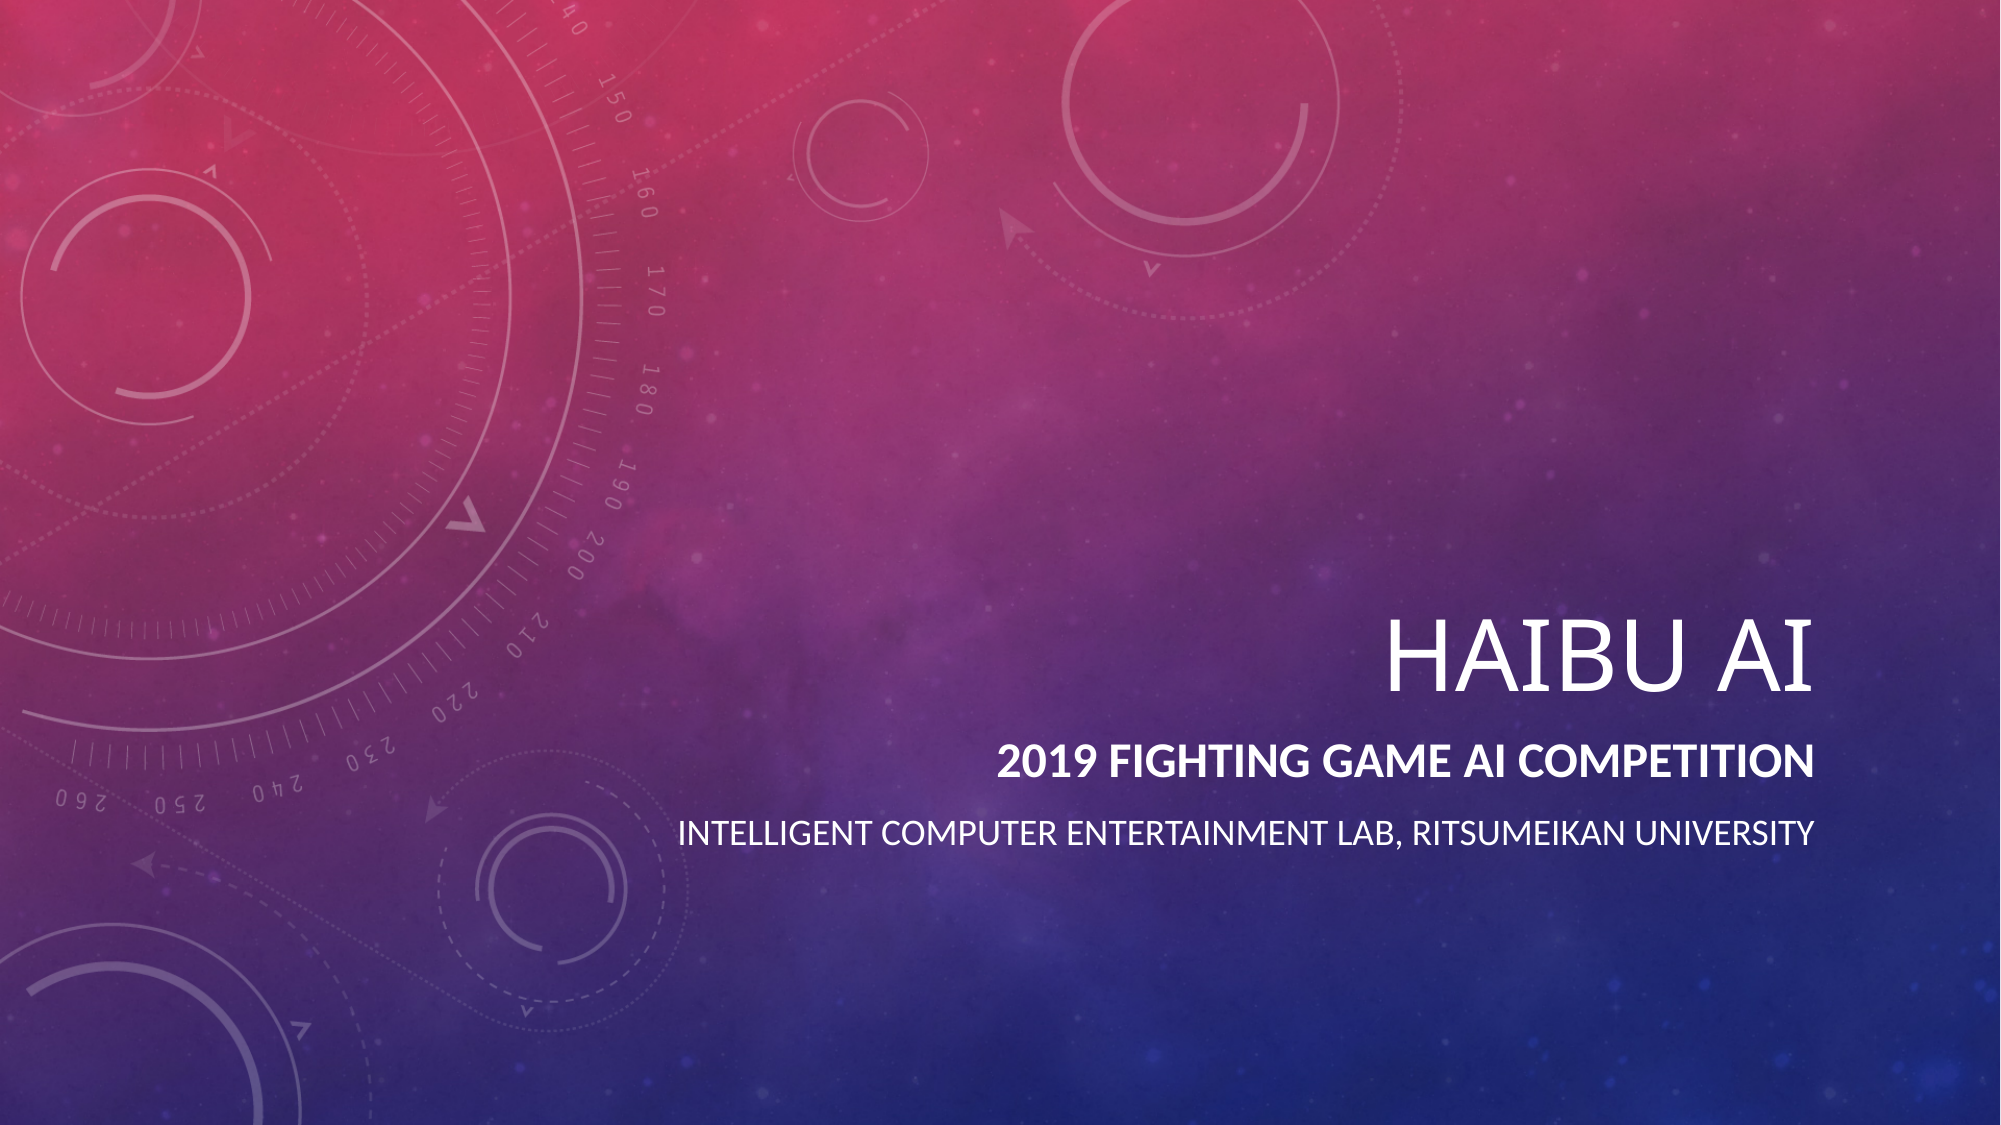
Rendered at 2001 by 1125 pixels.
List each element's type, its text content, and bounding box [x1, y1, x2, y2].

subtitle 2019 Fighting Game AI Competition INTELLIGENT COMPUTER ENTERTAINMENT LAB, RITSUMEIKAN UNIVERSITY [650, 719, 1831, 950]
picture [0, 0, 2001, 1125]
title Haibu AI [650, 322, 1831, 719]
